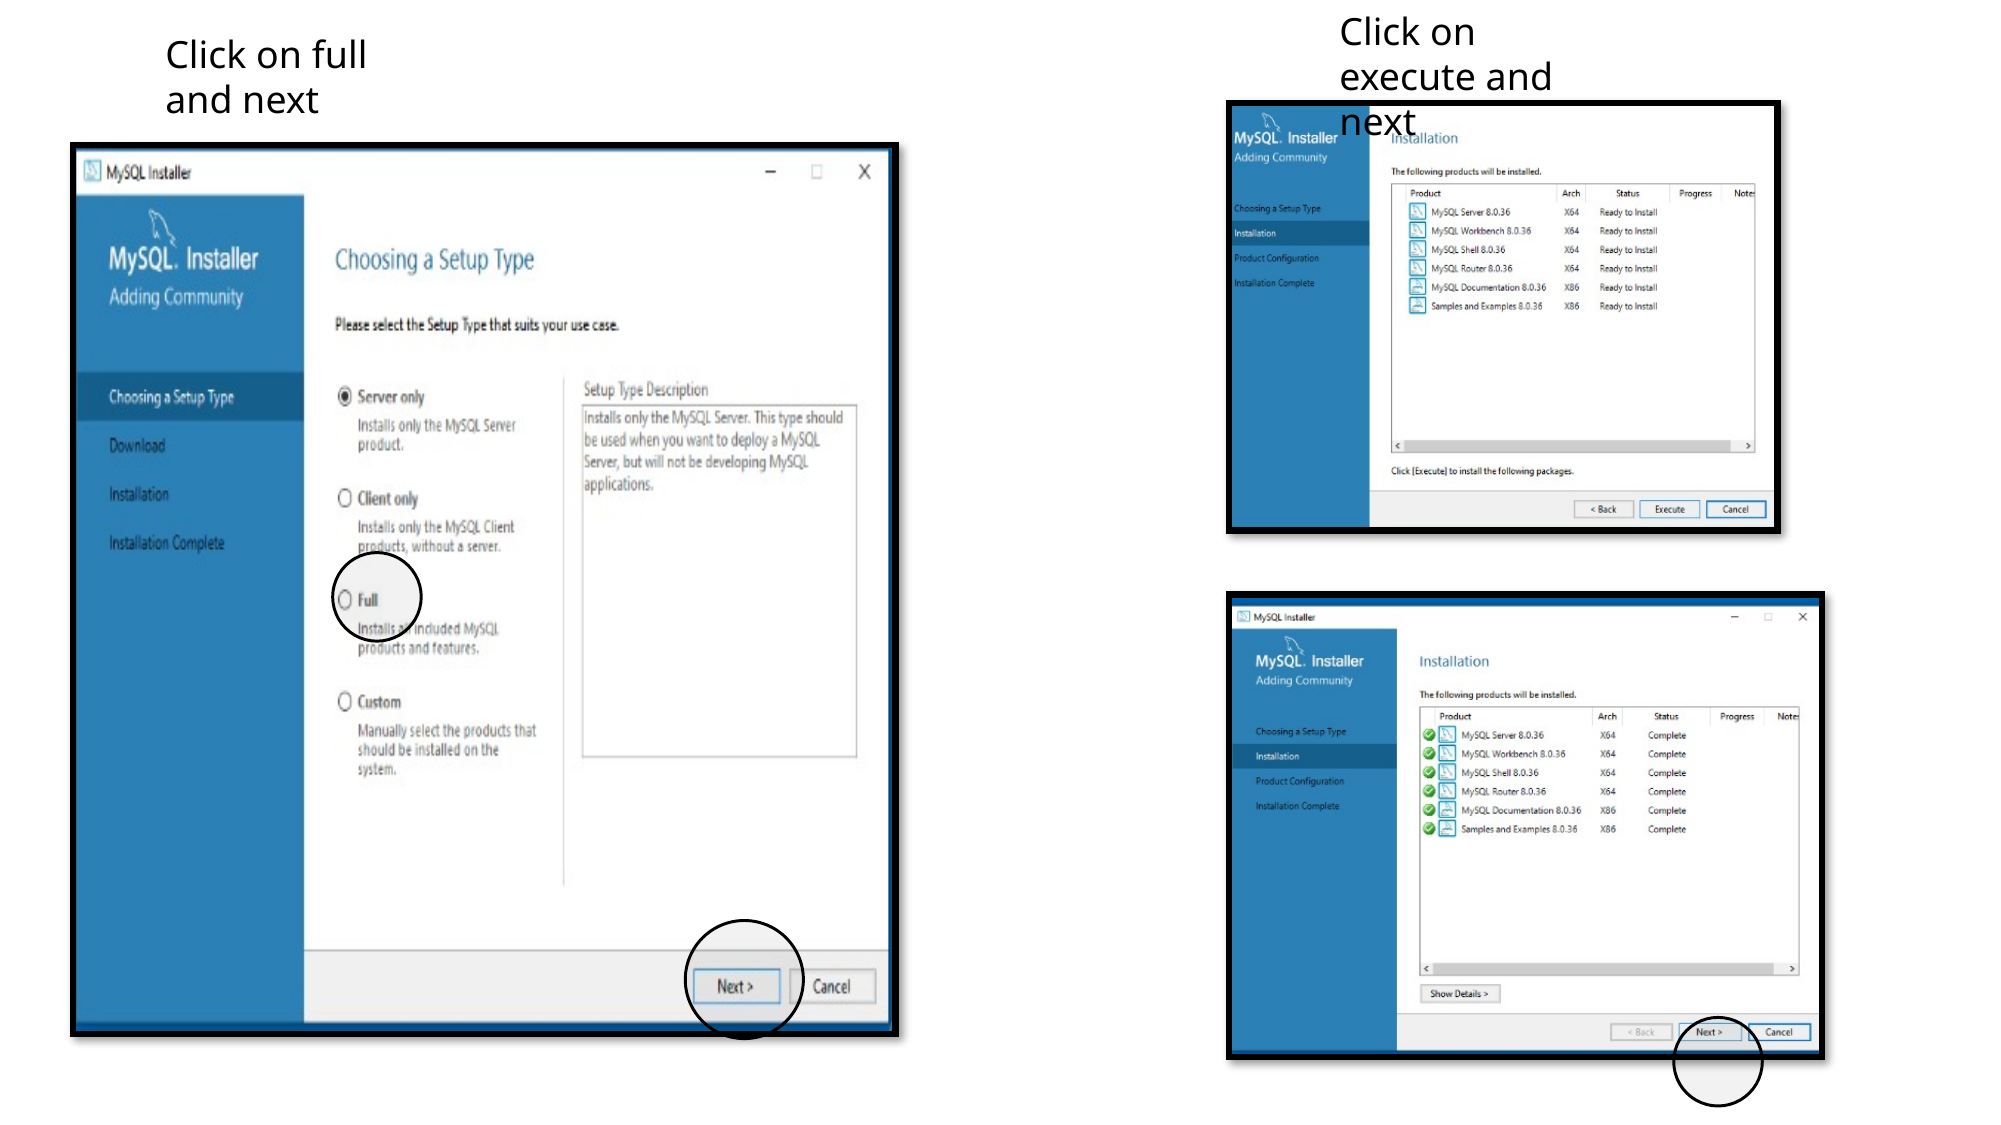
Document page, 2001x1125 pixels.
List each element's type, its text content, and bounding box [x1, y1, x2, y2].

text_box Click on full and next [150, 23, 451, 129]
picture [1231, 105, 1776, 528]
text_box [713, 1032, 775, 1041]
text_box [1672, 1055, 1764, 1108]
picture [75, 147, 894, 1032]
picture [1231, 597, 1820, 1055]
text_box Click on execute and next [1324, 0, 1625, 105]
